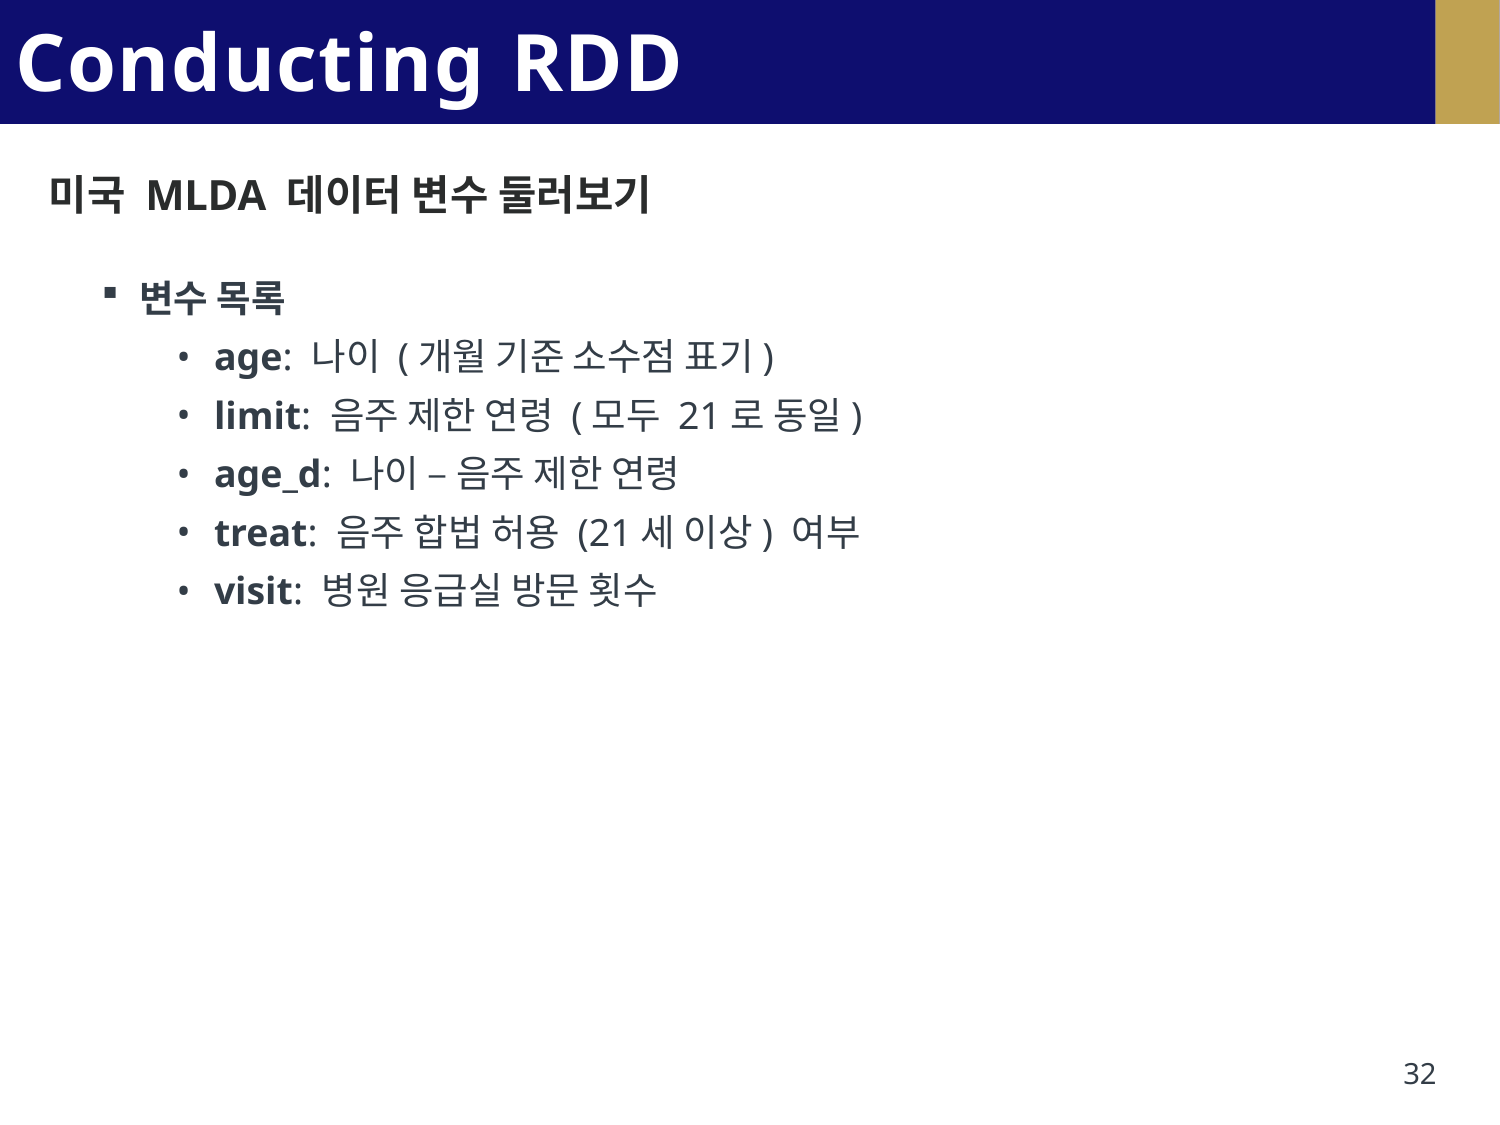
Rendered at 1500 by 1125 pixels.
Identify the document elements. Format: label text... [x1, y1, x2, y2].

text_box 미국 MLDA 데이터 변수 둘러보기 변수 목록 age: 나이 (개월 기준 소수점 표기) limit: 음주 제한 연령 (모두 21로 동일) age_d: 나이 – 음주 제한 연령 treat: 음주 합법 허용 (21세 이상) 여부 visit: 병원 응급실 방문 횟수 [46, 166, 866, 613]
title Conducting RDD Analysis [12, 10, 1027, 203]
slide_number 32 [1397, 1050, 1442, 1125]
